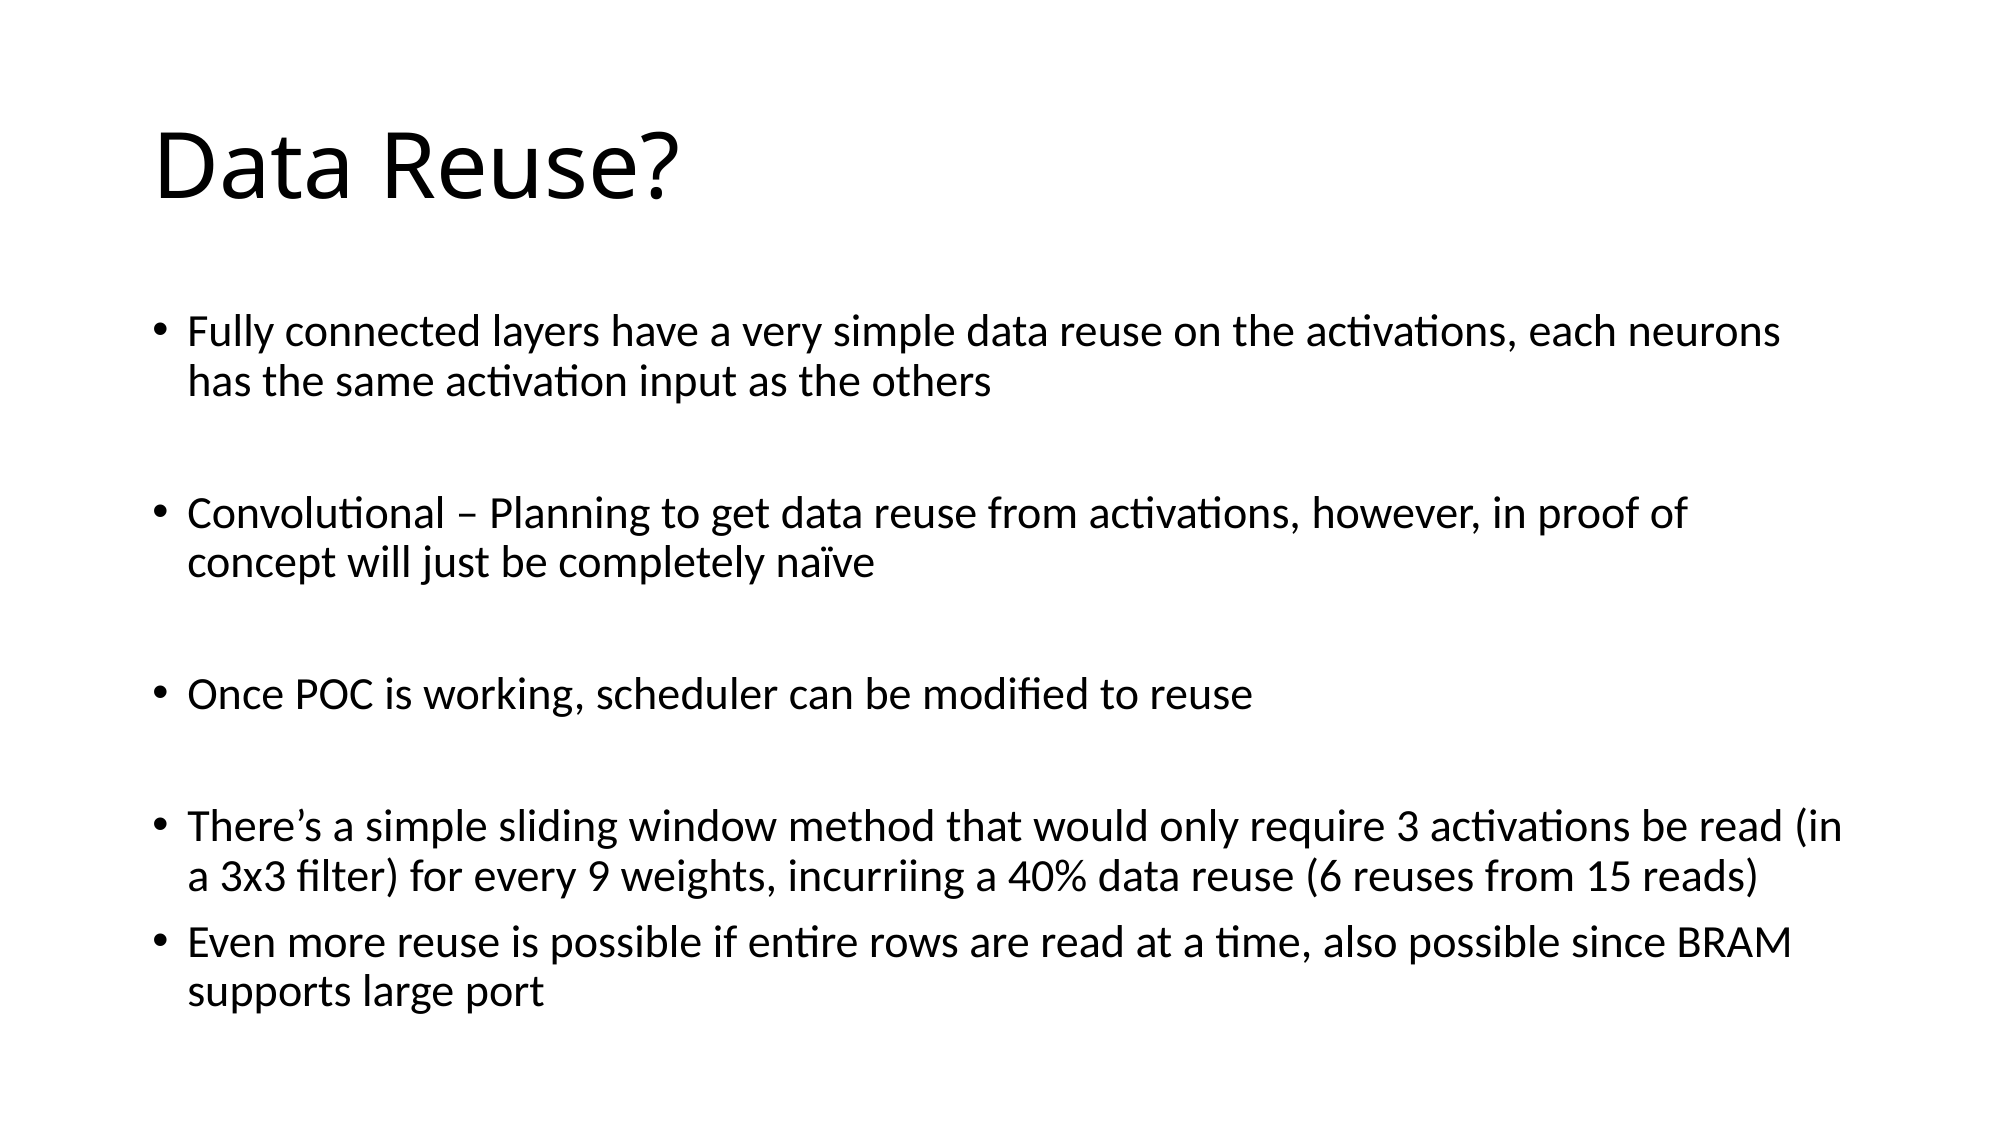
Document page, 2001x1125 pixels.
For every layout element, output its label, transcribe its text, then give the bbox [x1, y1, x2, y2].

title Data Reuse? [137, 59, 1863, 278]
list Fully connected layers have a very simple data reuse on the activations, each neurons has the same activation input as the others Convolutional – Planning to get data reuse from activations, however, in proof of concept will just be completely naïve Once POC is working, scheduler can be modified to reuse There’s a simple sliding window method that would only require 3 activations be read (in a 3x3 filter) for every 9 weights, incurriing a 40% data reuse (6 reuses from 15 reads) Even more reuse is possible if entire rows are read at a time, also possible since BRAM supports large port [137, 299, 1863, 1066]
